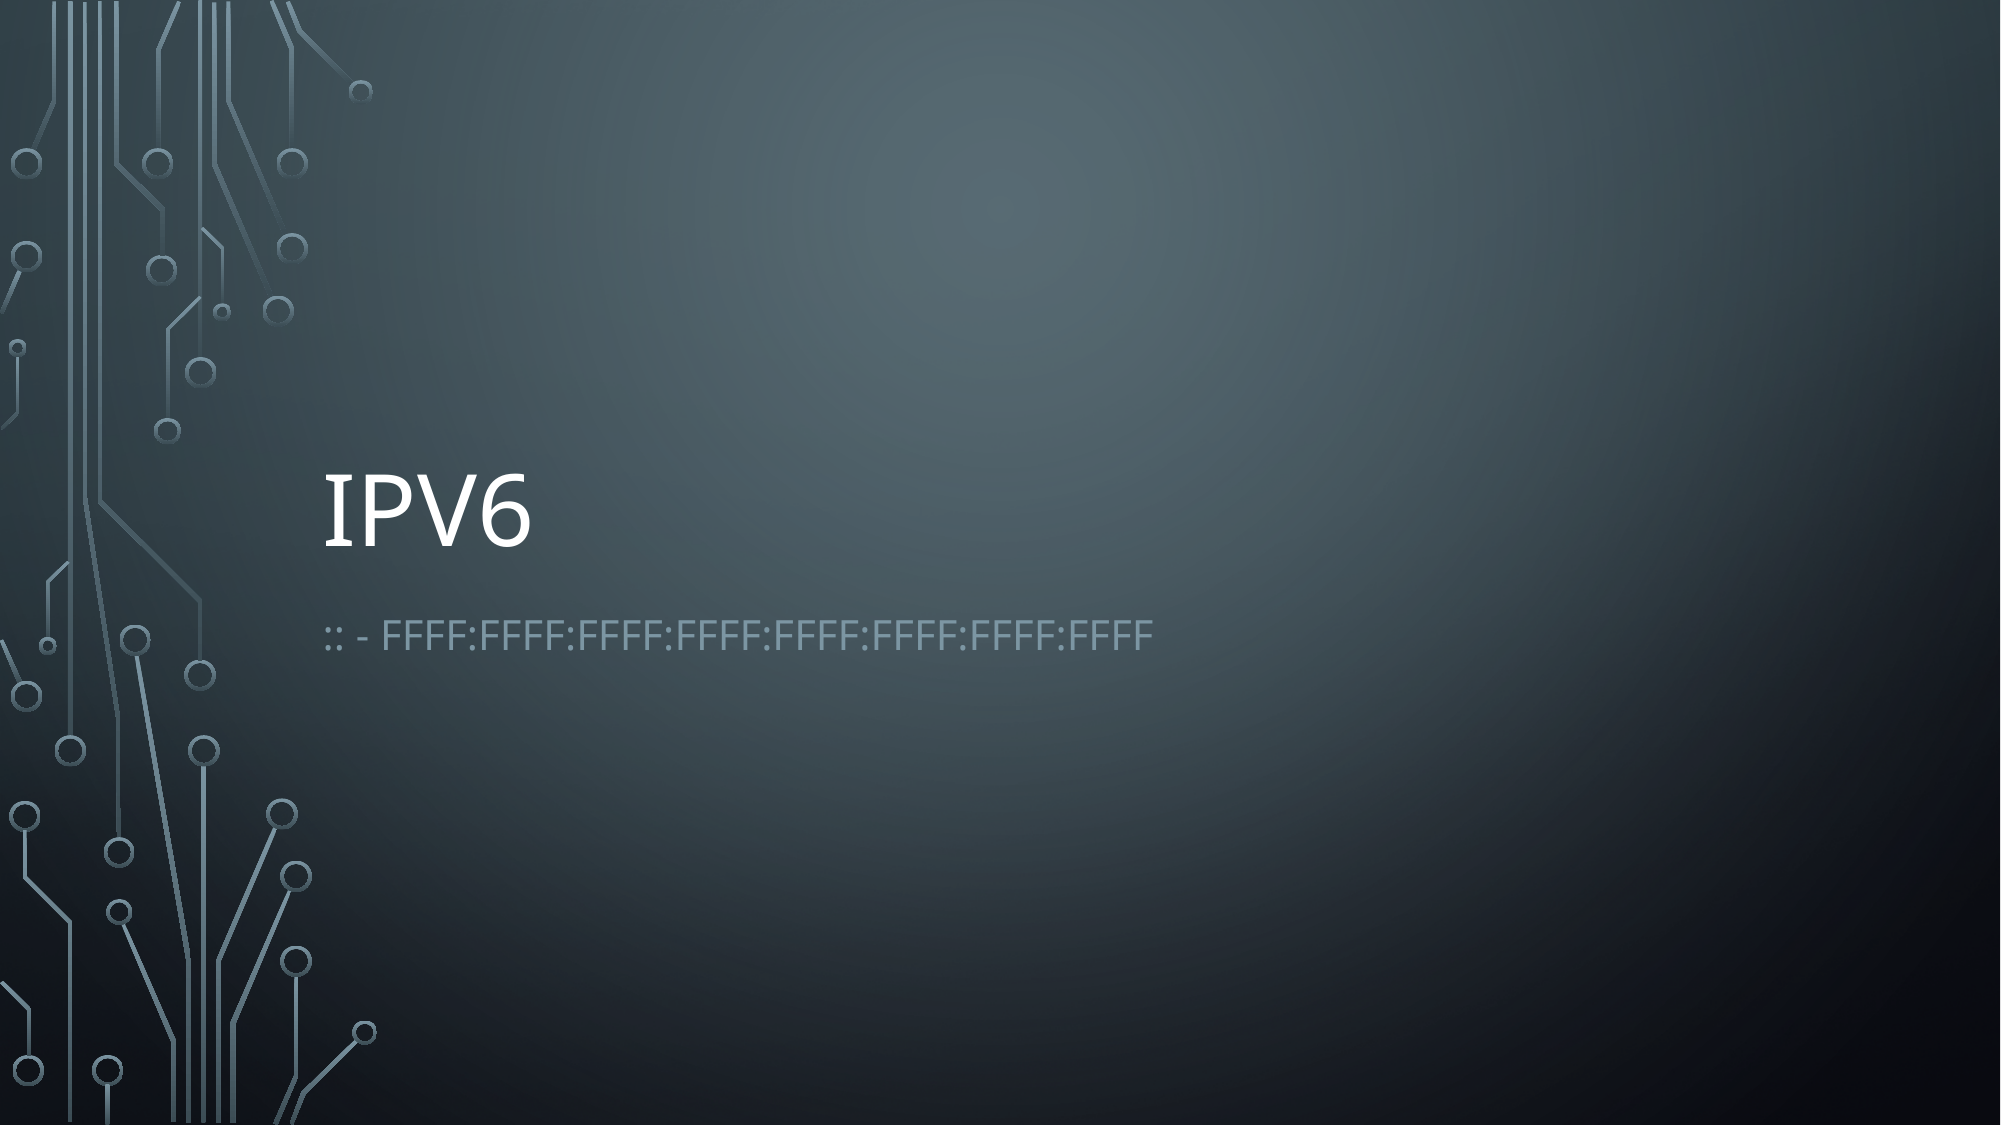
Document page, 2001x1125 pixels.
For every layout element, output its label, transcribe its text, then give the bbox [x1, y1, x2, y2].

title IPV6 [307, 184, 1750, 576]
subtitle :: - FFFF:FFFF:FFFF:FFFF:FFFF:FFFF:FFFF:FFFF [307, 590, 1750, 863]
